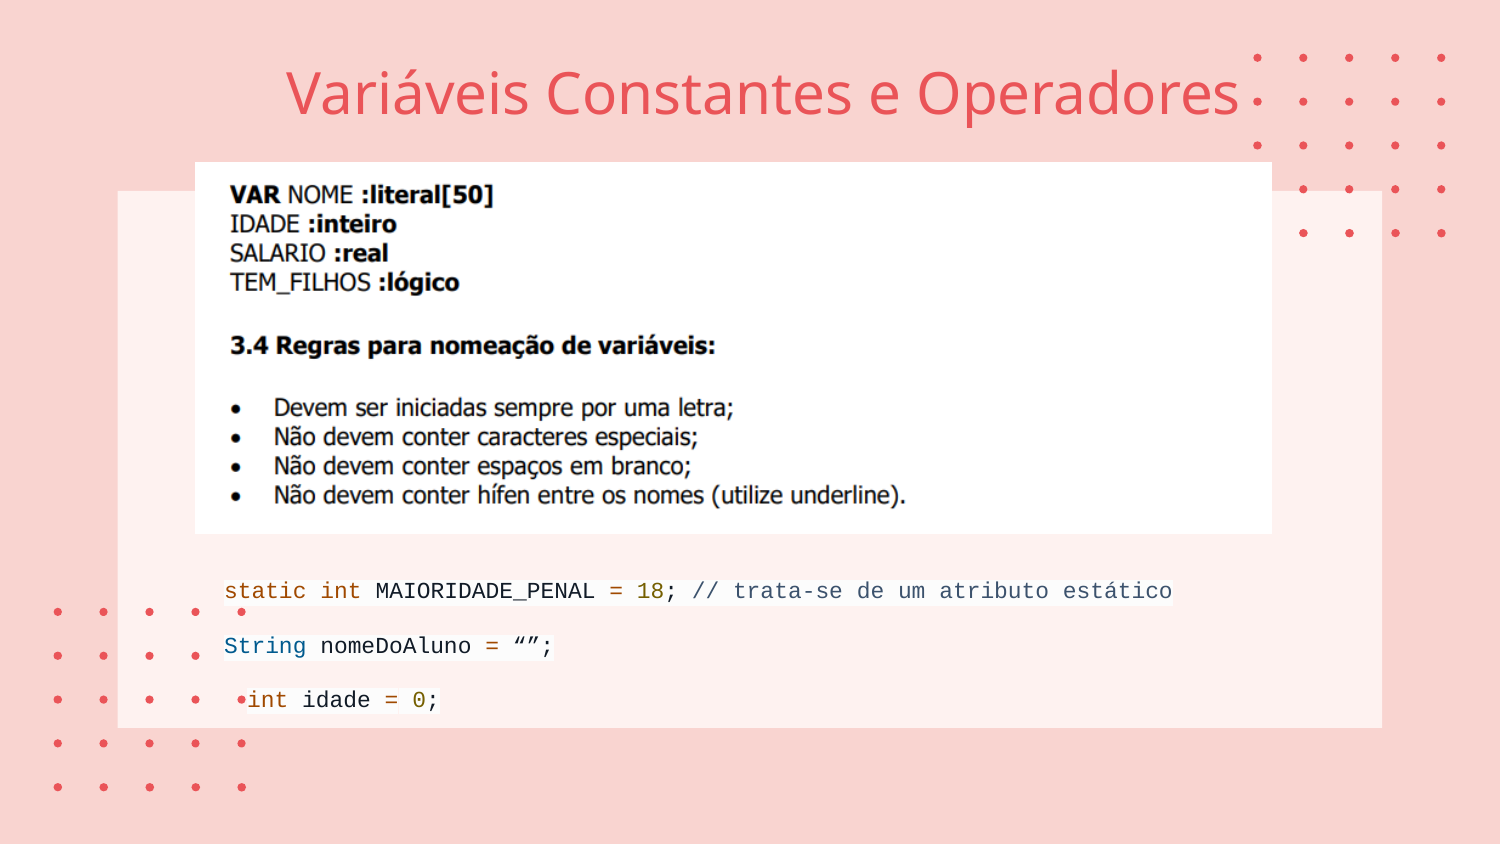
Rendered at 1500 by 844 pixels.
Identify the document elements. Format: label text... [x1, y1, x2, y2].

text_box static int MAIORIDADE_PENAL = 18; // trata-se de um atributo estático String nomeDoAluno = “”; int idade = 0; [209, 560, 1221, 775]
title Variáveis Constantes e Operadores [131, 40, 1396, 135]
picture [195, 162, 1272, 534]
